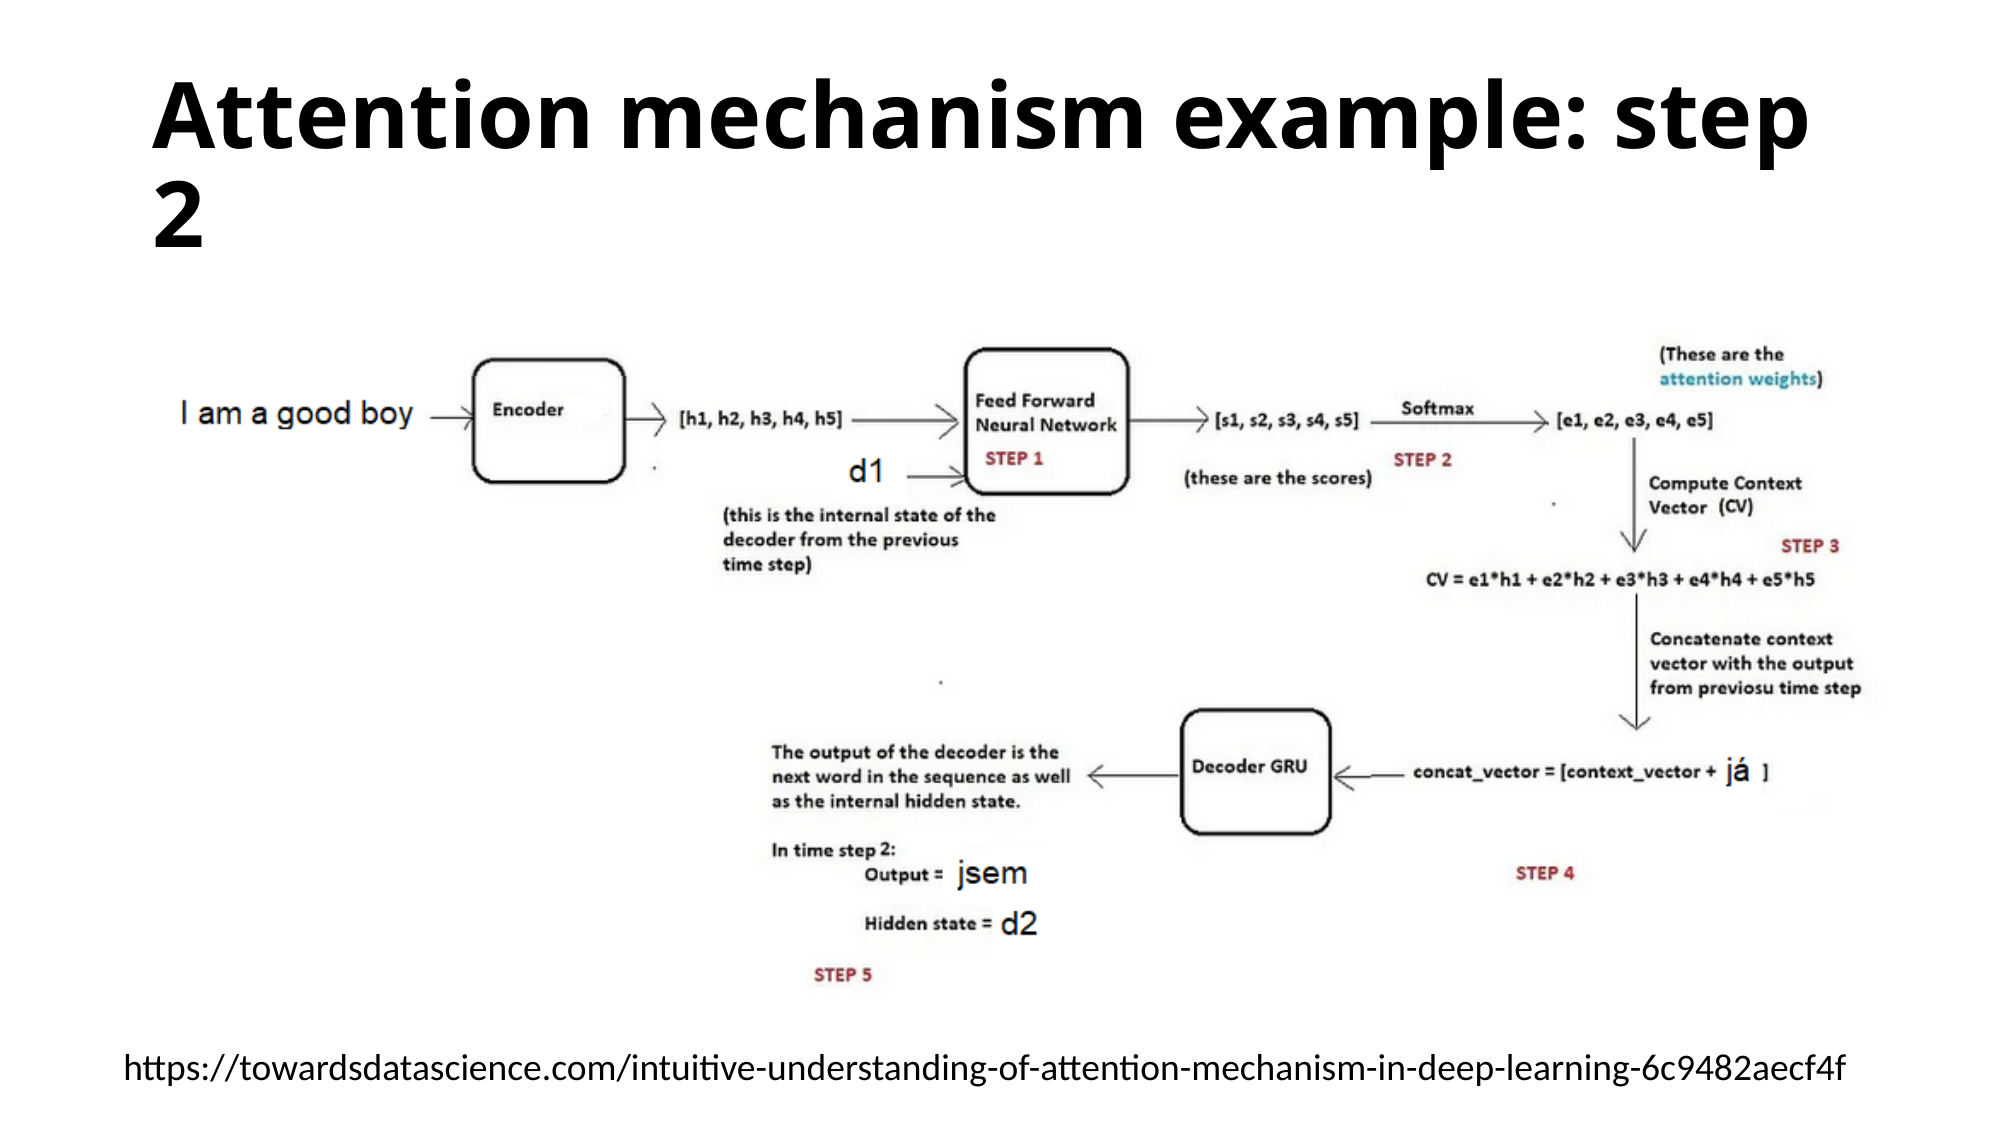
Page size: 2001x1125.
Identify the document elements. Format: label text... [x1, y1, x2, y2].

picture [166, 315, 1887, 1007]
text_box https://towardsdatascience.com/intuitive-understanding-of-attention-mechanism-in-deep-learning-6c9482aecf4f [108, 1035, 1920, 1095]
title Attention mechanism example: step 2 [137, 59, 1863, 278]
